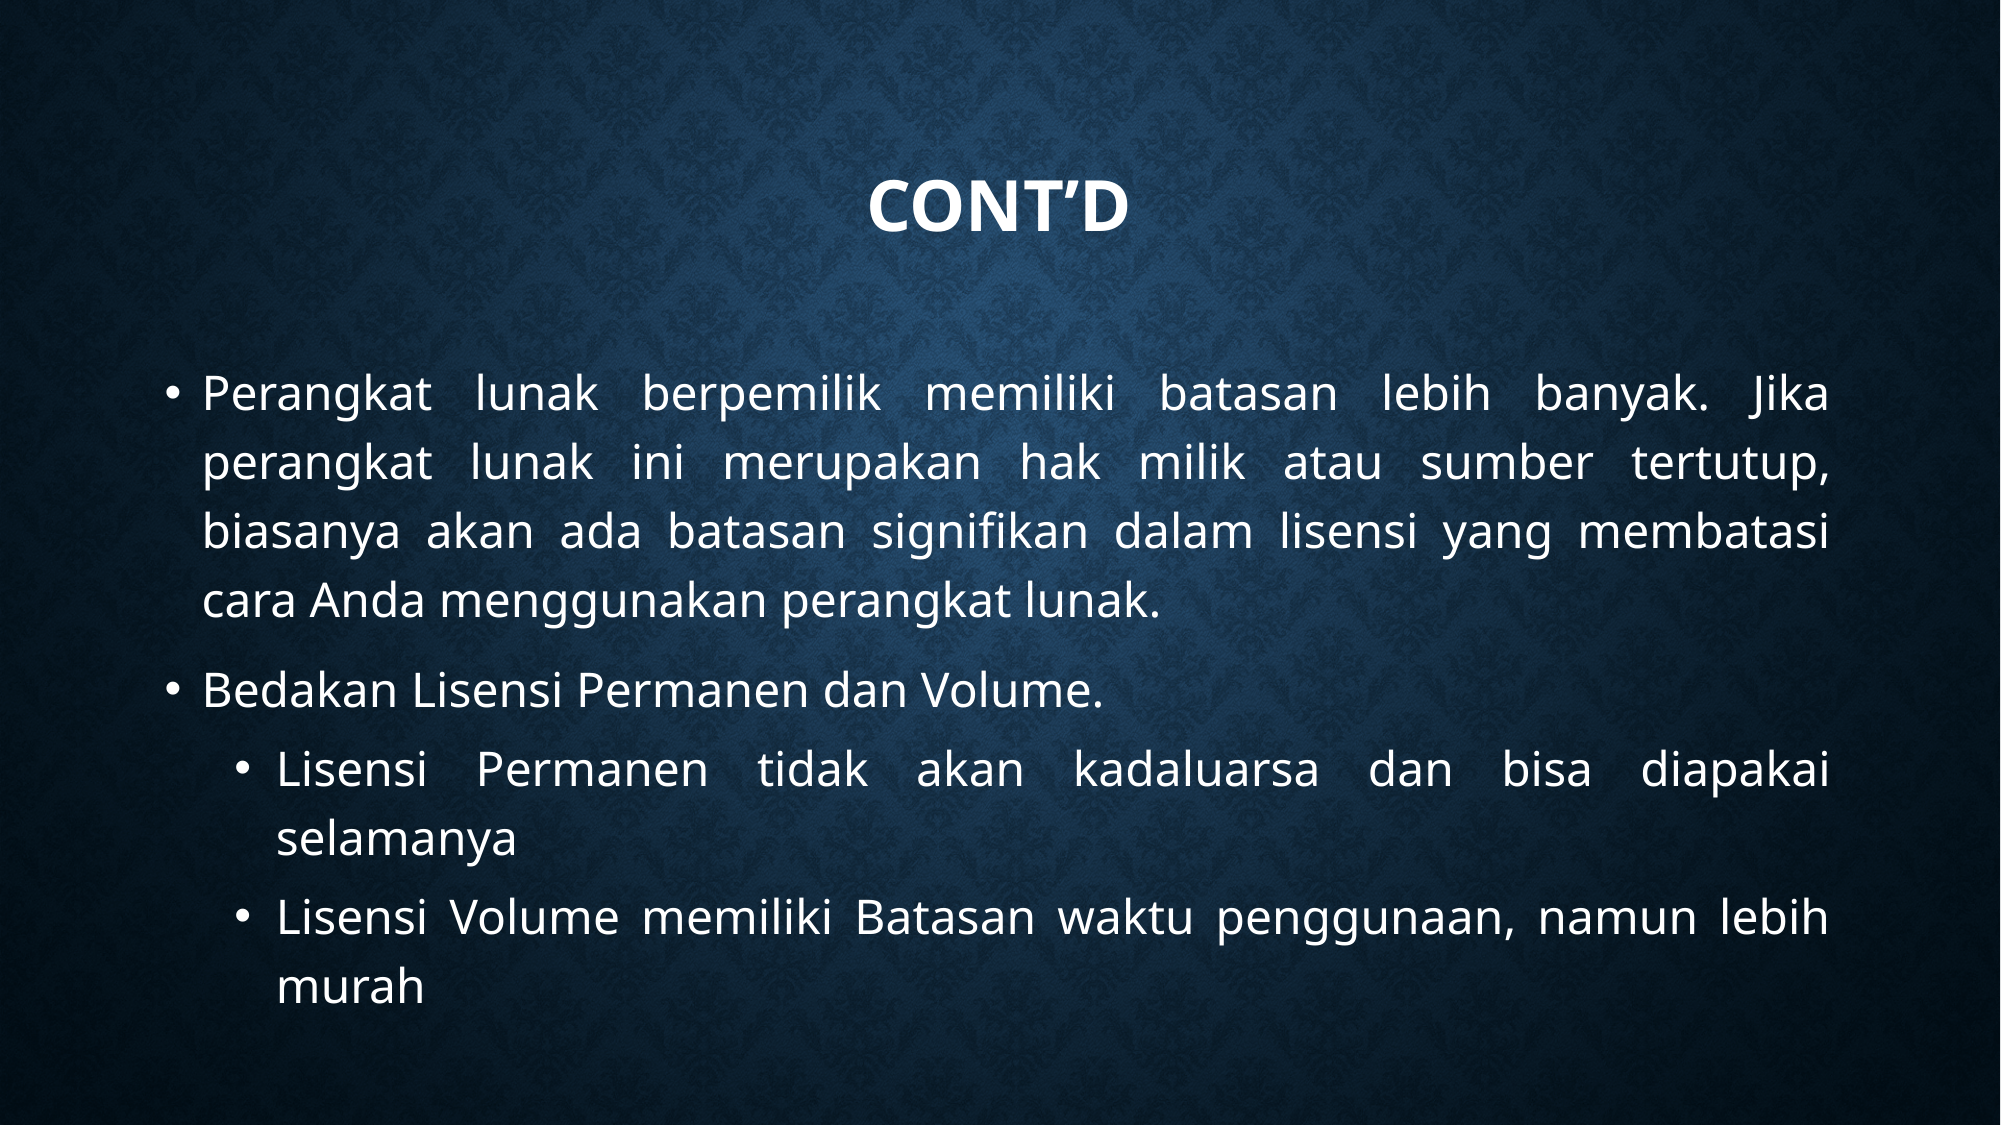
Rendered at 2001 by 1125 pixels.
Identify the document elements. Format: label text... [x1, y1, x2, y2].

picture [0, 0, 2001, 1125]
text_box Perangkat lunak berpemilik memiliki batasan lebih banyak. Jika perangkat lunak ini merupakan hak milik atau sumber tertutup, biasanya akan ada batasan signifikan dalam lisensi yang membatasi cara Anda menggunakan perangkat lunak. Bedakan Lisensi Permanen dan Volume. Lisensi Permanen tidak akan kadaluarsa dan bisa diapakai selamanya Lisensi Volume memiliki Batasan waktu penggunaan, namun lebih murah [149, 343, 1849, 1025]
text_box Cont’d [149, 99, 1849, 318]
